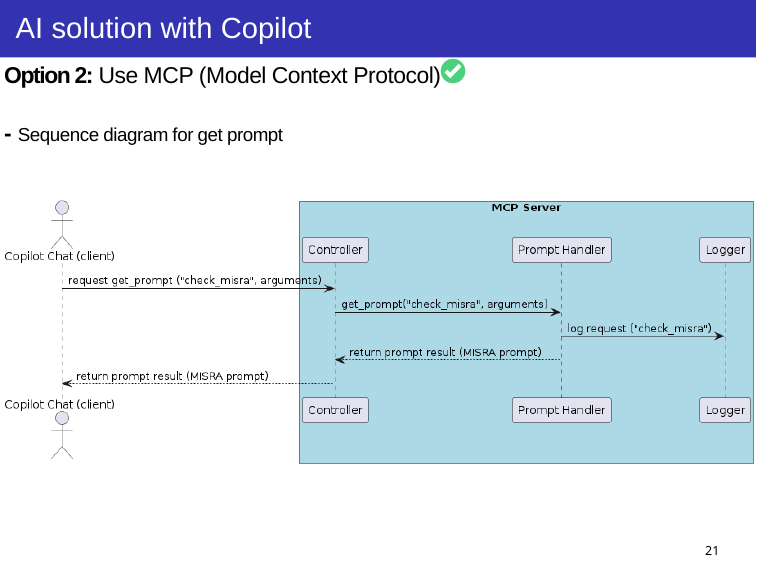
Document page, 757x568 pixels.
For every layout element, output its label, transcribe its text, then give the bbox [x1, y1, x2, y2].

title AI solution with Copilot [15, 9, 512, 46]
picture [440, 58, 466, 85]
picture [0, 196, 757, 467]
slide_number 21 [703, 543, 745, 559]
text_box Option 2: Use MCP (Model Context Protocol) - Sequence diagram for get prompt [2, 58, 632, 147]
